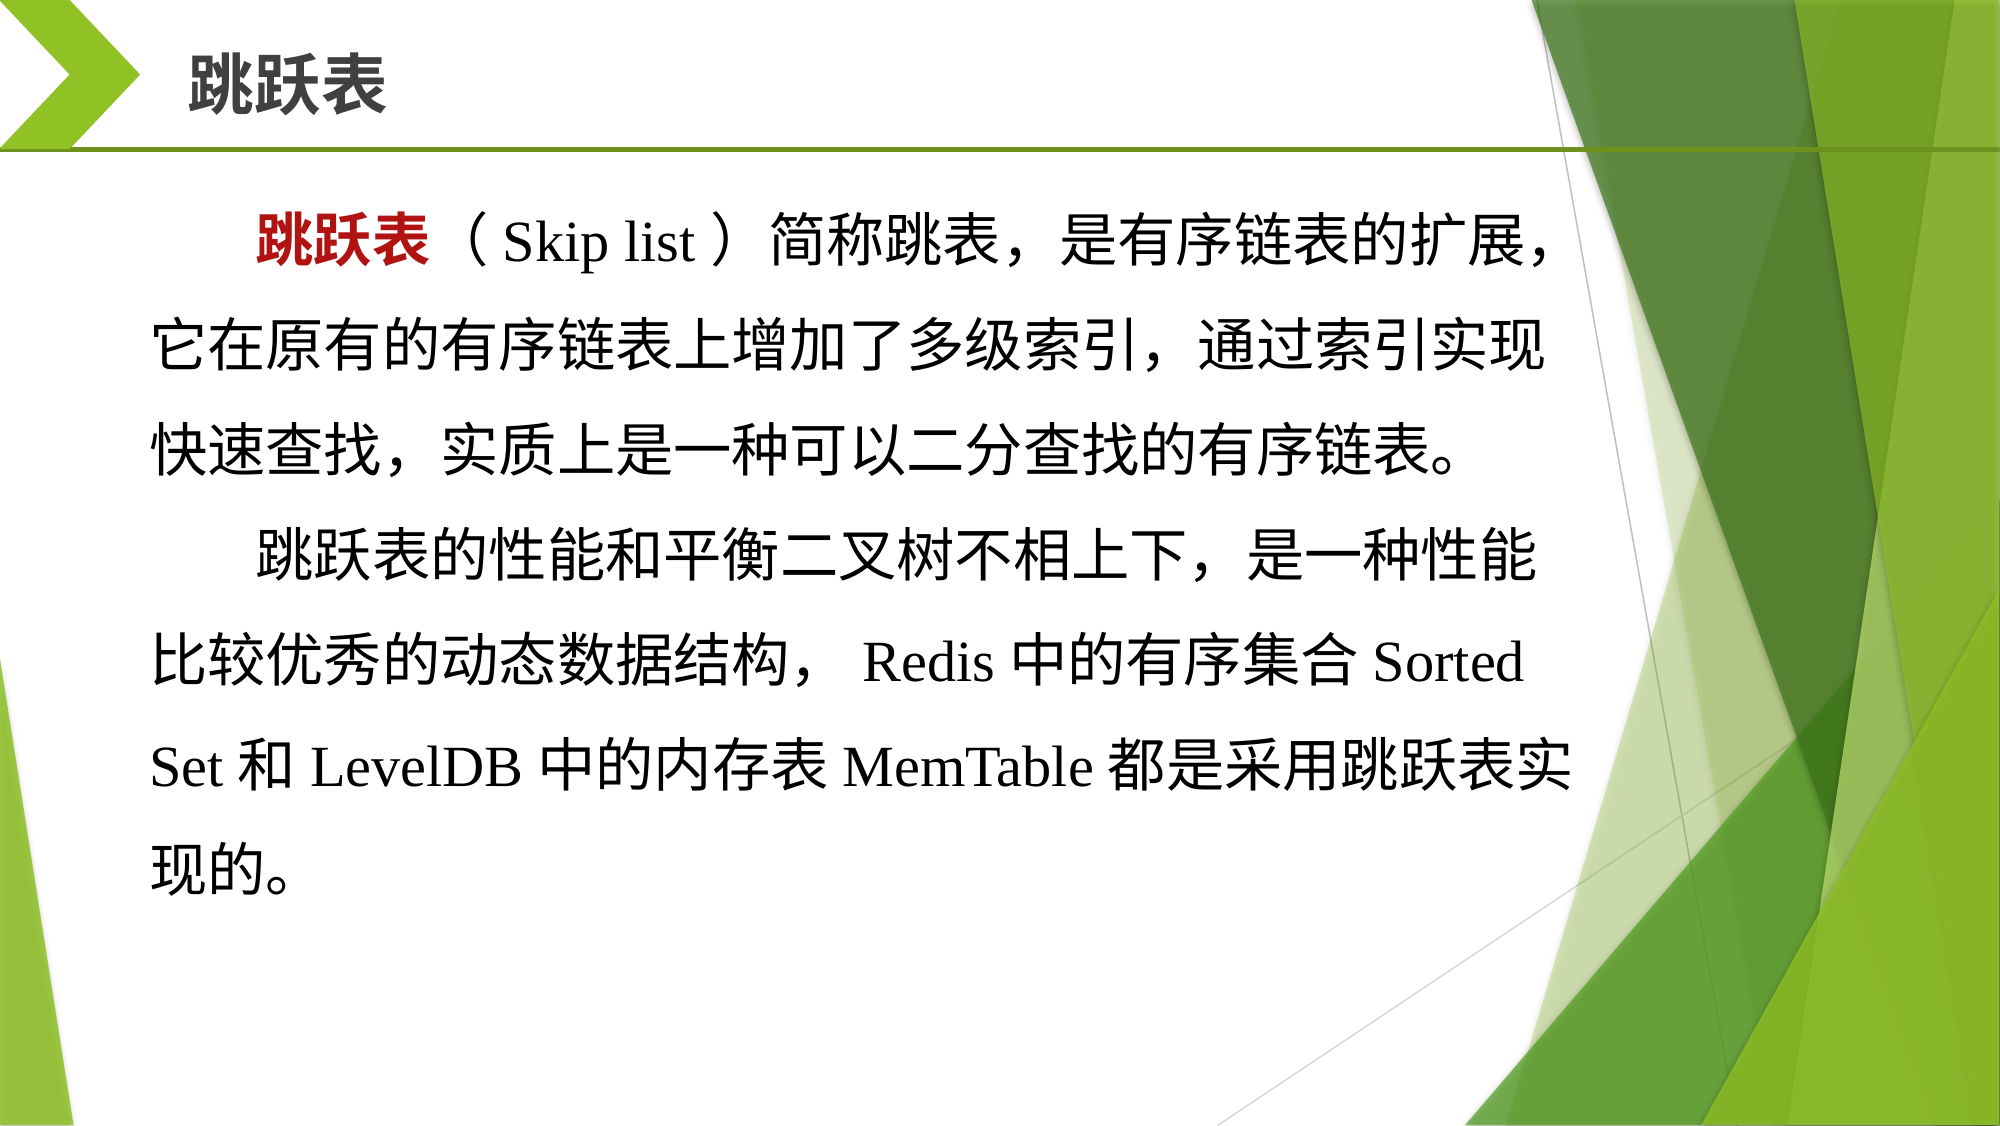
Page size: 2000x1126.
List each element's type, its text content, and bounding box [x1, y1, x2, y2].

text_box 跳跃表 [173, 35, 823, 131]
text_box [0, 0, 142, 148]
text_box 跳跃表（Skip list）简称跳表，是有序链表的扩展，它在原有的有序链表上增加了多级索引，通过索引实现快速查找，实质上是一种可以二分查找的有序链表。 跳跃表的性能和平衡二叉树不相上下，是一种性能比较优秀的动态数据结构，Redis中的有序集合Sorted Set和LevelDB中的内存表MemTable都是采用跳跃表实现的。 [134, 161, 1603, 911]
